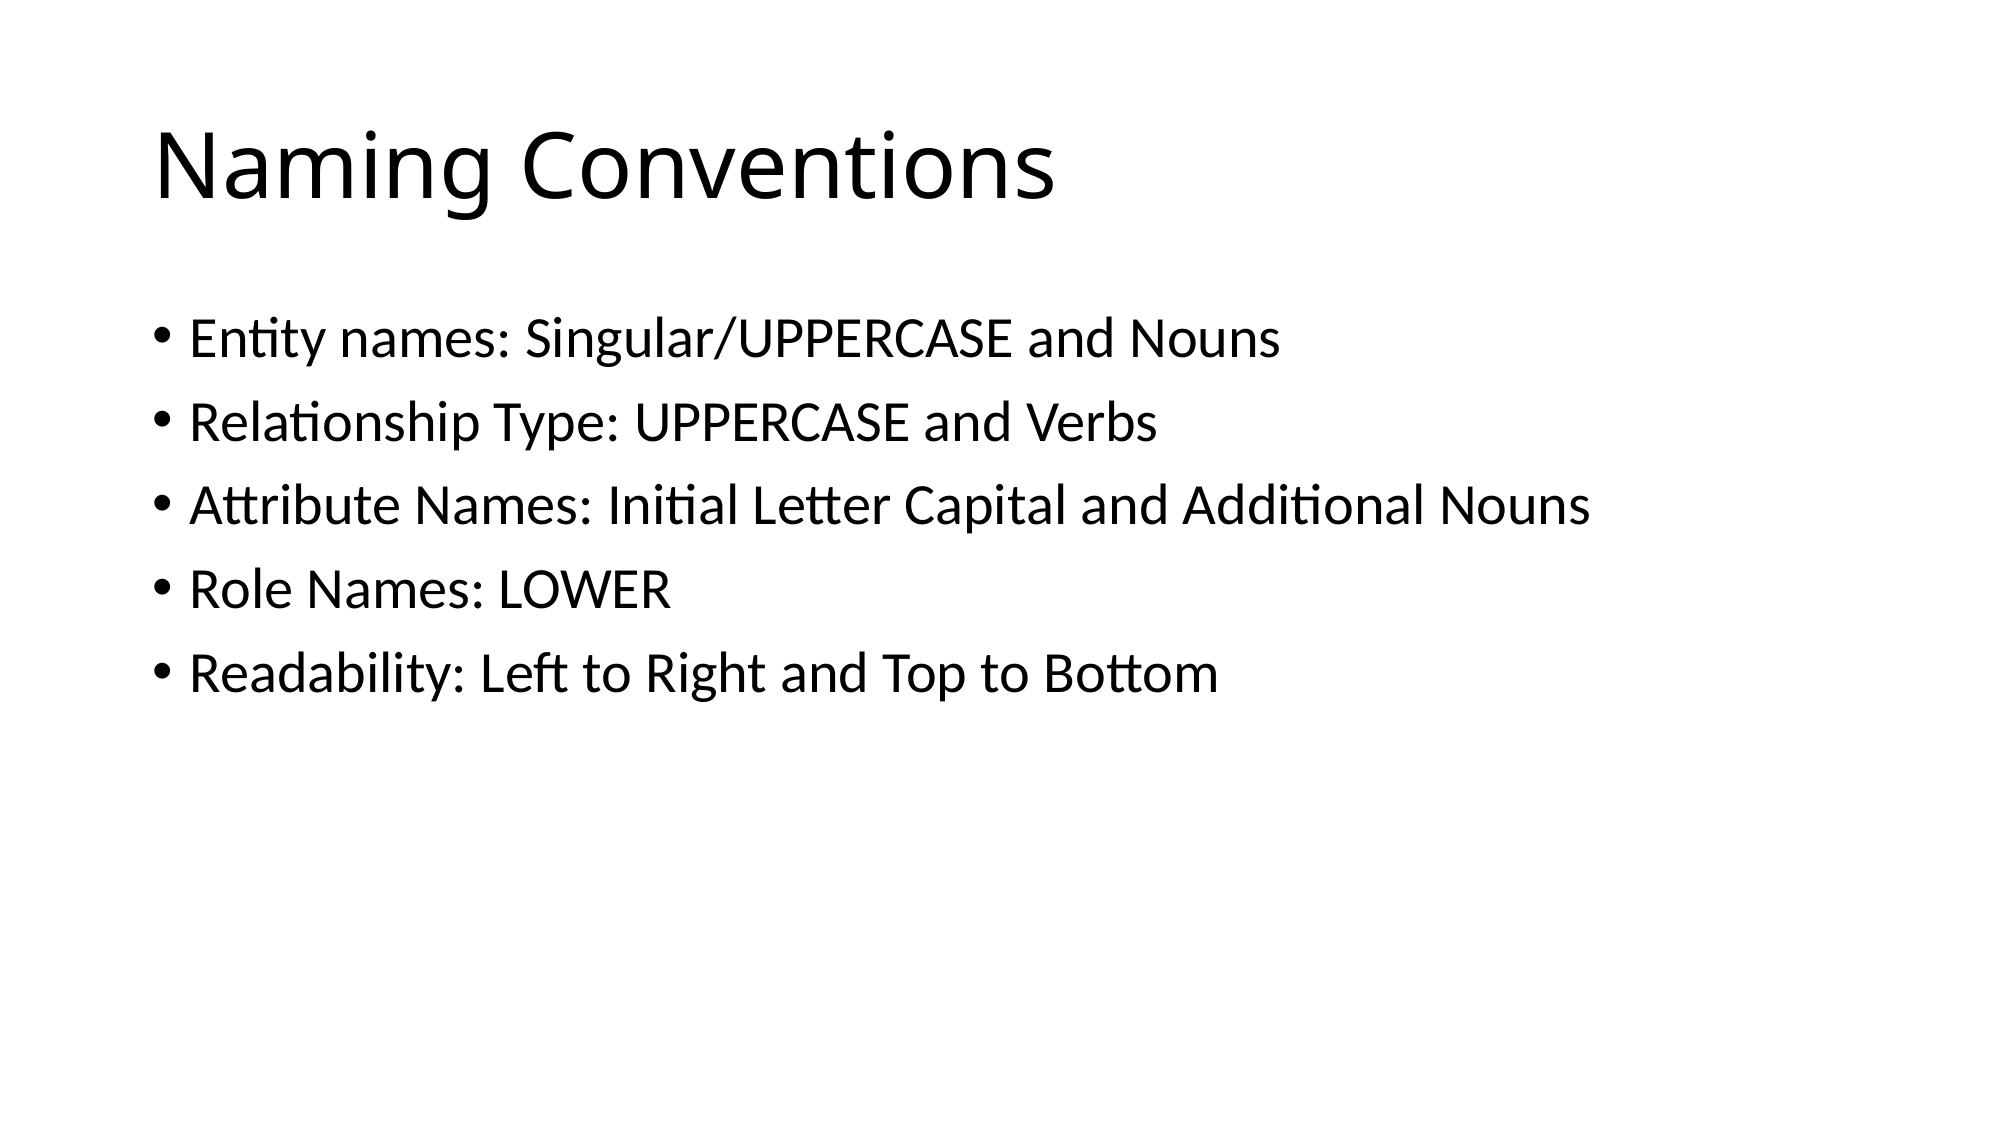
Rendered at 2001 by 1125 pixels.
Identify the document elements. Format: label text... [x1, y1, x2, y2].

title Naming Conventions [137, 59, 1863, 278]
list Entity names: Singular/UPPERCASE and Nouns Relationship Type: UPPERCASE and Verbs Attribute Names: Initial Letter Capital and Additional Nouns Role Names: LOWER Readability: Left to Right and Top to Bottom [137, 299, 1863, 1014]
